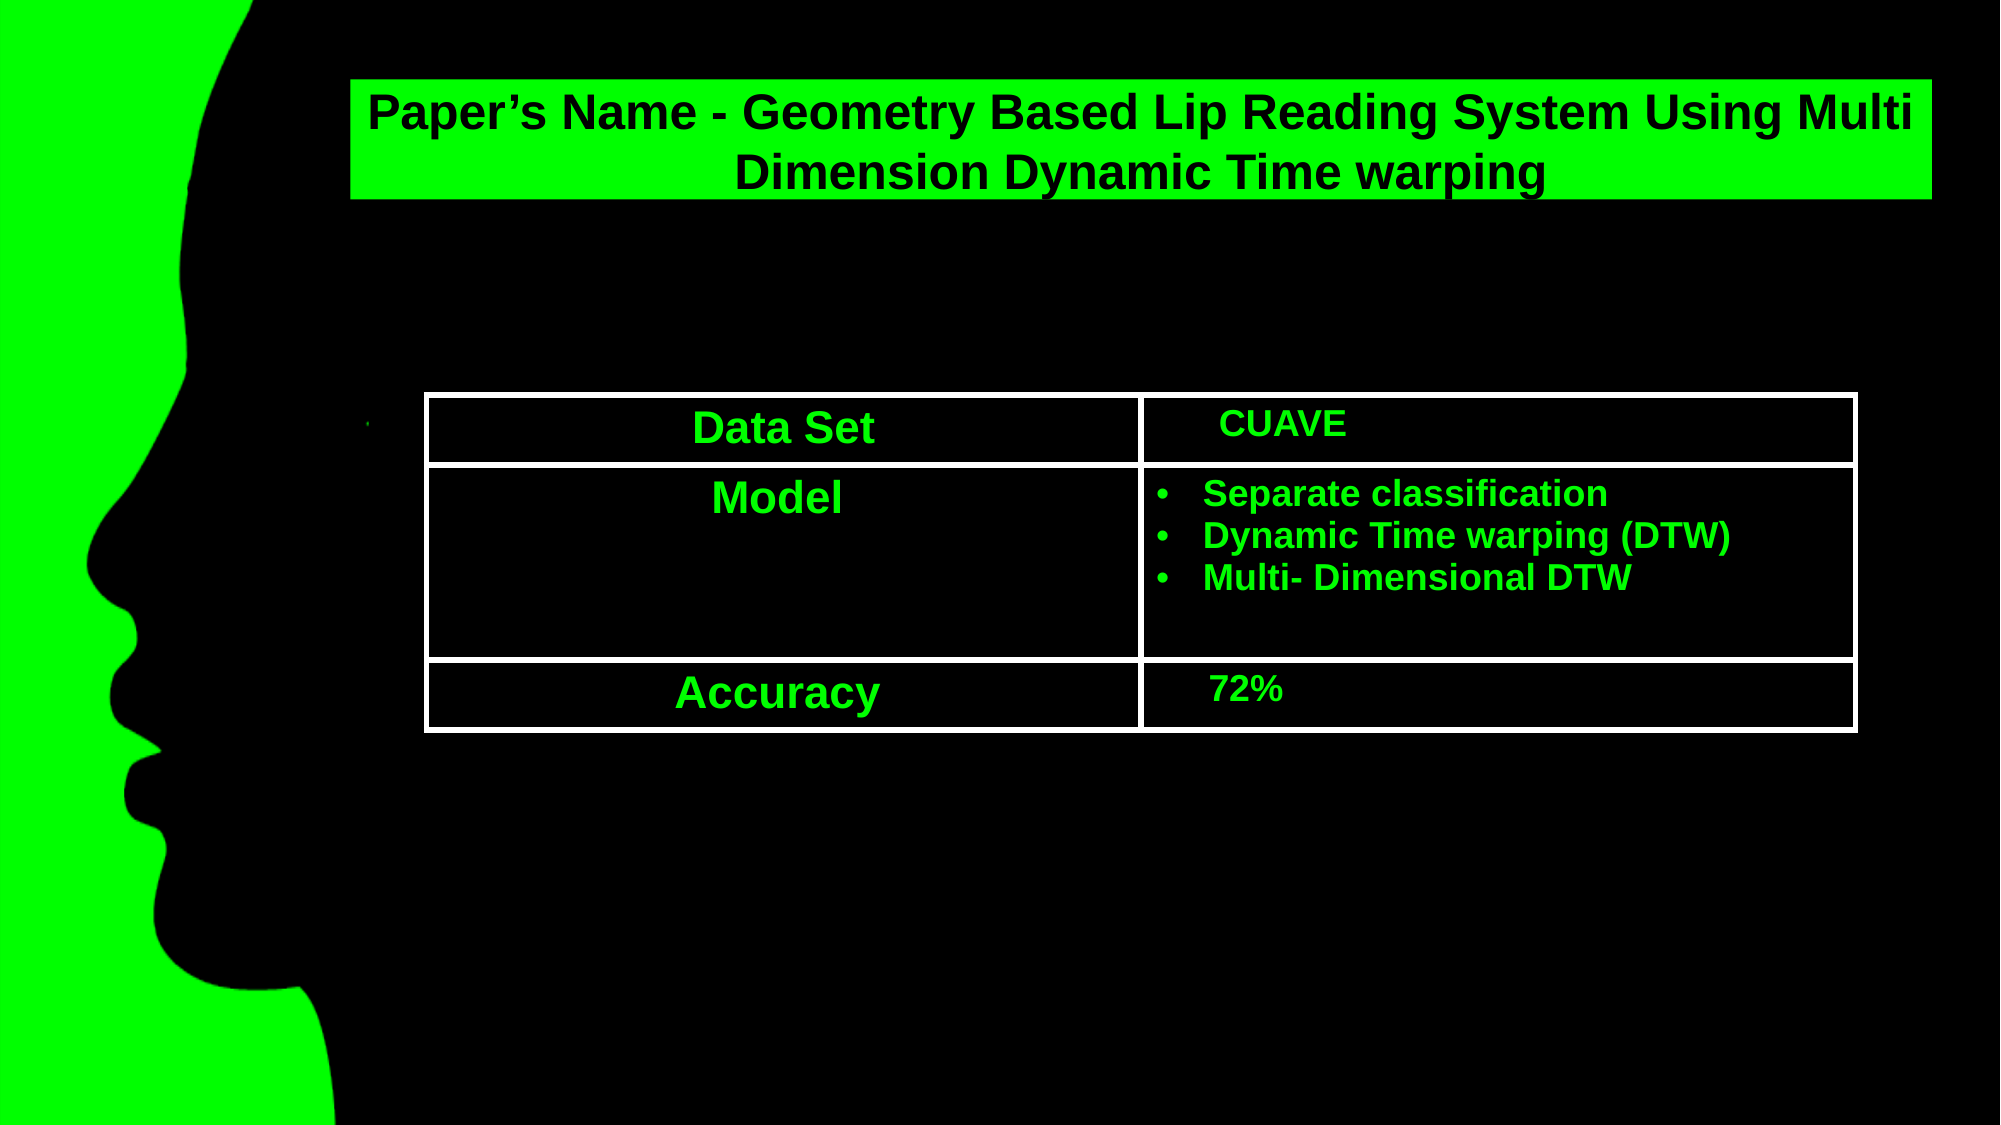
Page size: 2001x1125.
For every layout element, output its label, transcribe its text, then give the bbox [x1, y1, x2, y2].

table_cell Separate classification Dynamic Time warping (DTW) Multi- Dimensional DTW [1144, 468, 1853, 657]
table_cell Model [429, 468, 1138, 657]
text_box Paper’s Name - Geometry Based Lip Reading System Using Multi Dimension Dynamic Time warping [369, 79, 1932, 200]
table_header Data Set [429, 398, 1138, 462]
table_cell 72% [1144, 663, 1853, 727]
table_cell Accuracy [429, 663, 1138, 727]
table_header CUAVE [1144, 398, 1853, 462]
picture [0, 0, 369, 1125]
